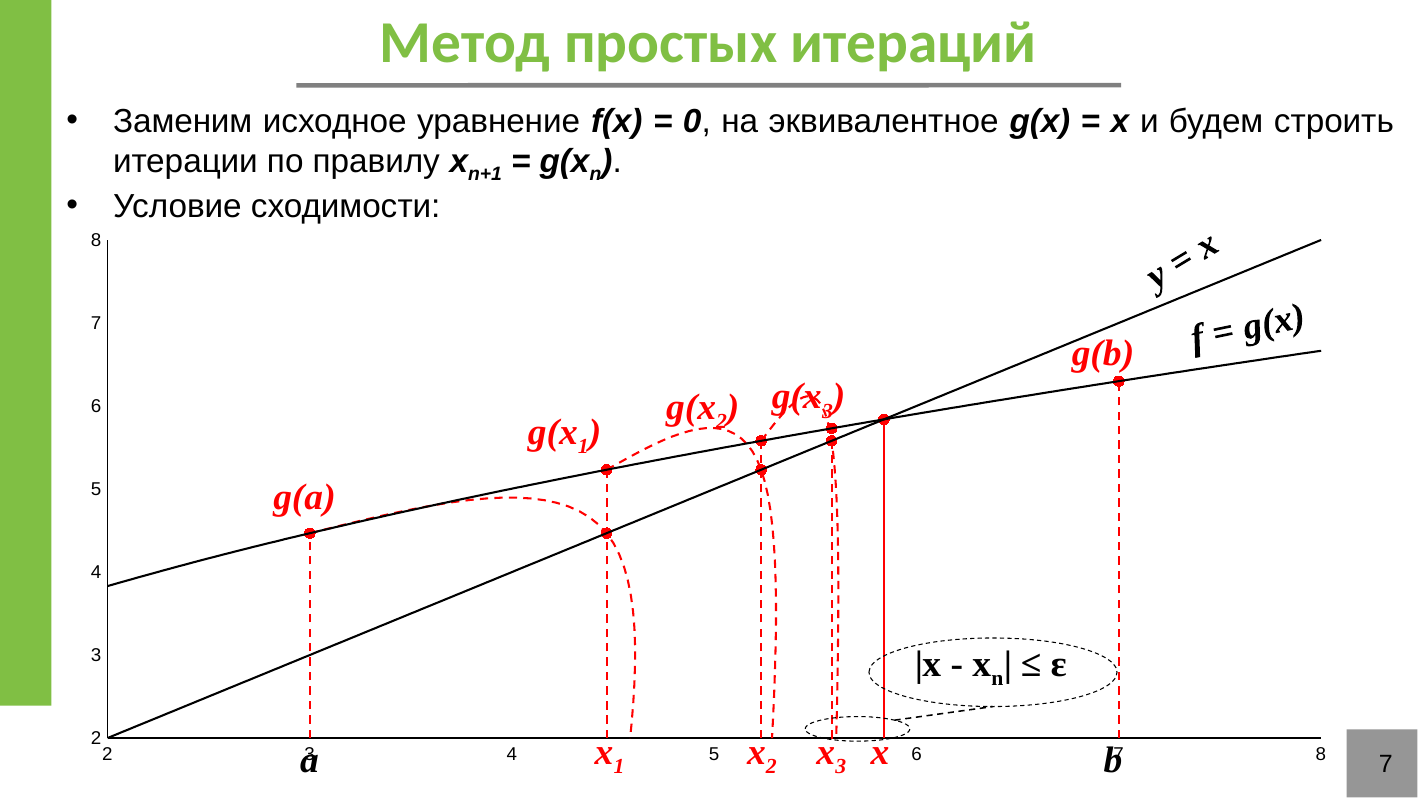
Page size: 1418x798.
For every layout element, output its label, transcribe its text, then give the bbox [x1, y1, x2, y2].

text_box [1346, 729, 1418, 798]
text_box [0, 0, 52, 706]
text_box Метод простых итераций [259, 4, 1158, 90]
slide_number 7 [1074, 741, 1406, 797]
chart [64, 209, 1353, 777]
